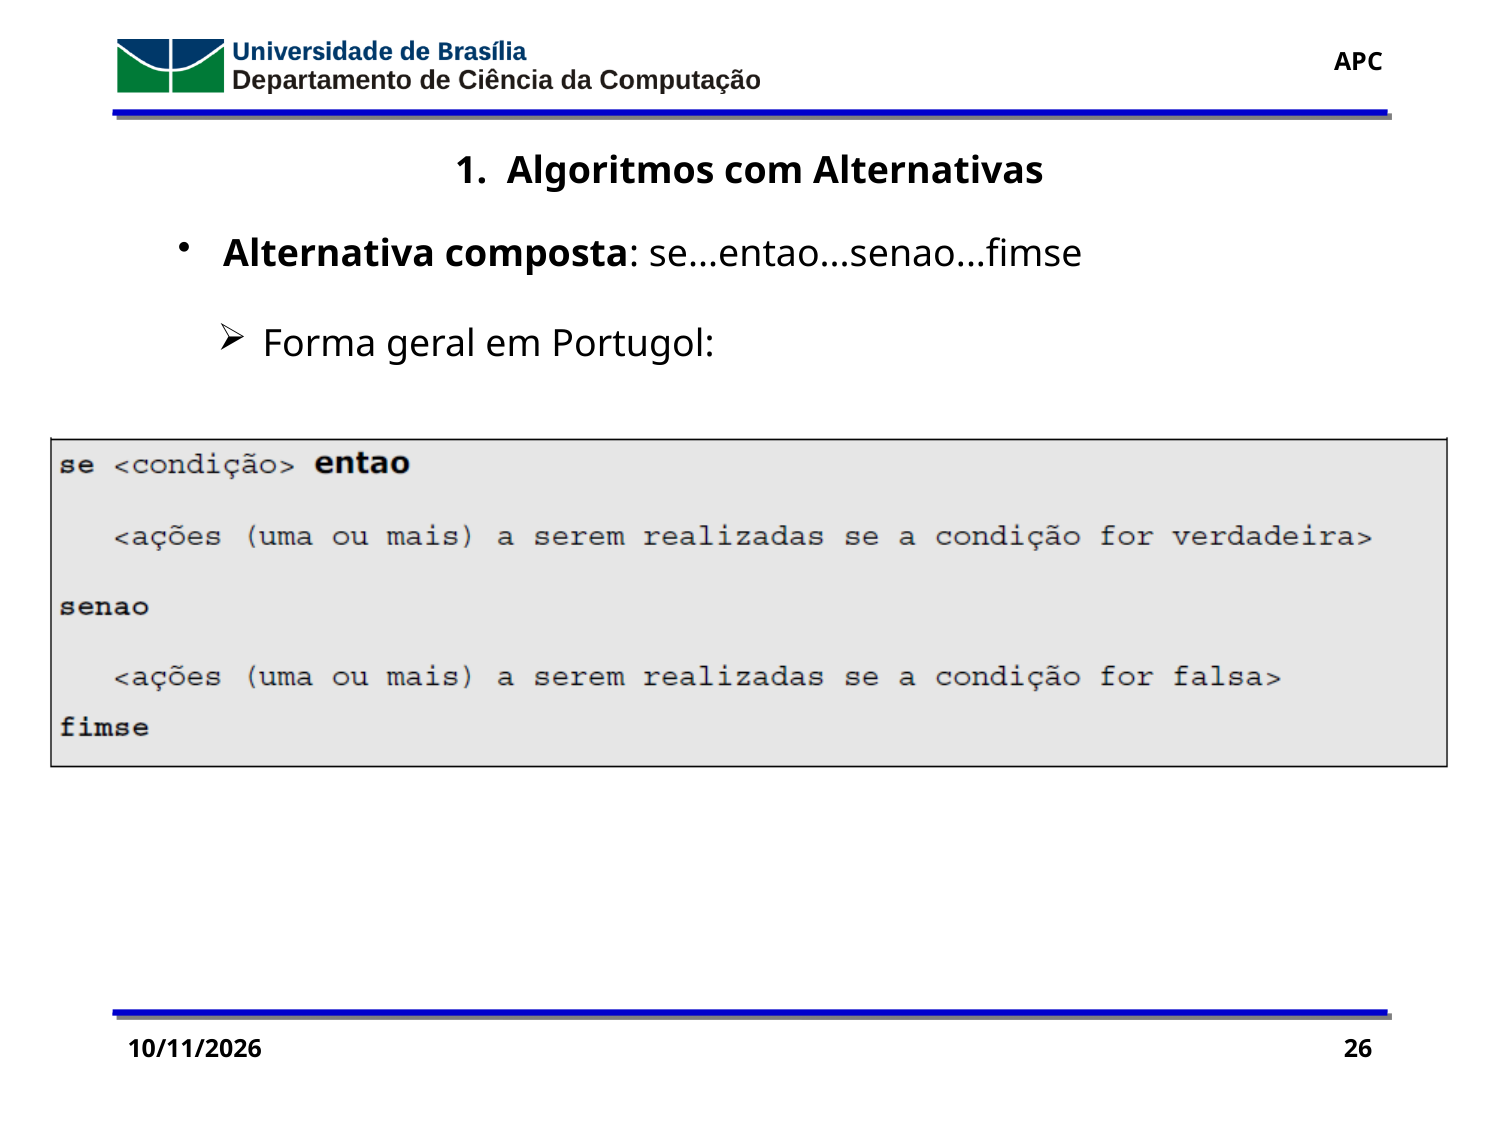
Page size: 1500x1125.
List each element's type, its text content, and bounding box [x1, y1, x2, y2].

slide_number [112, 1024, 426, 1101]
picture [46, 433, 1454, 776]
text_box Alternativa composta: se...entao...senao...fimse Forma geral em Portugol: [163, 221, 1301, 371]
text_box 1. Algoritmos com Alternativas [112, 138, 1388, 198]
picture [117, 39, 760, 94]
slide_number 26 [1074, 1024, 1388, 1101]
